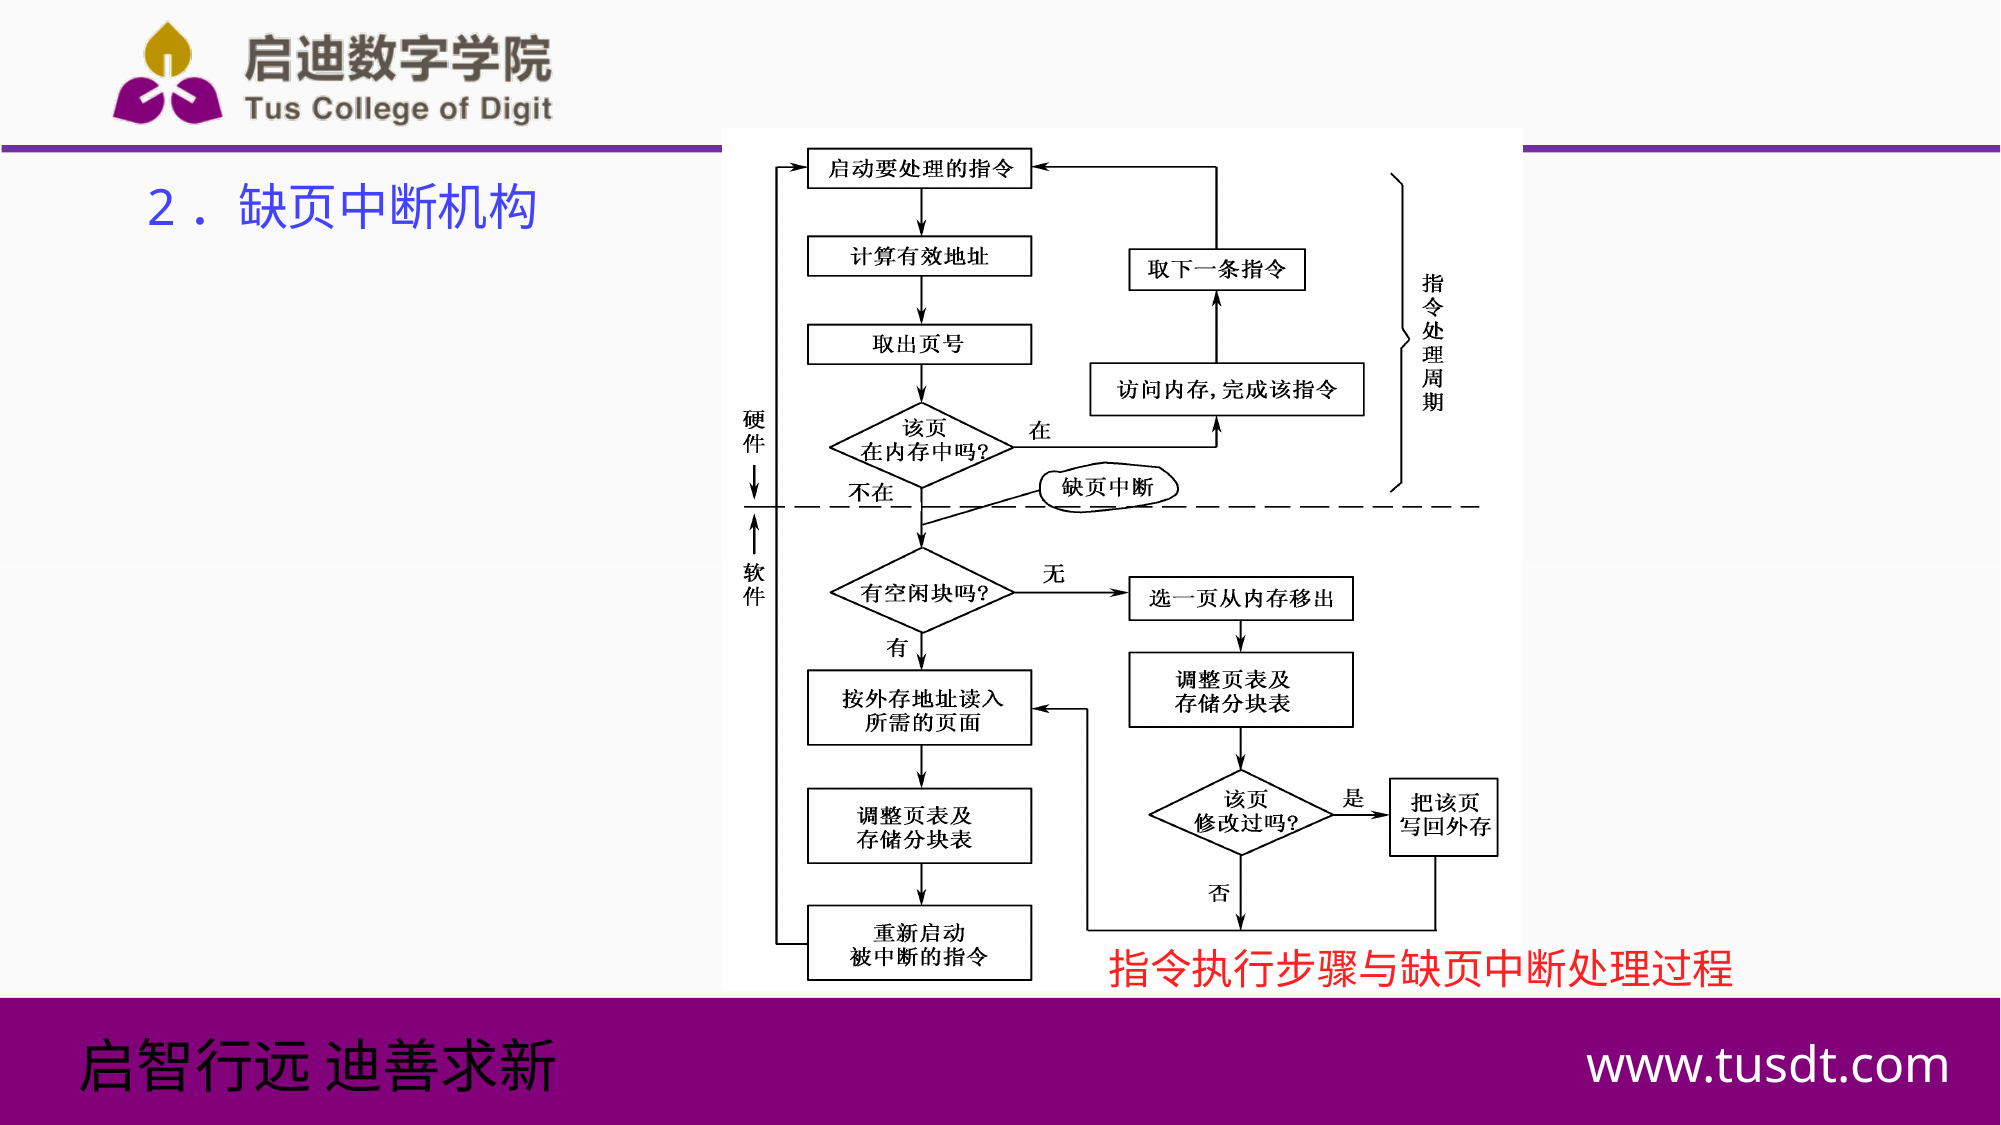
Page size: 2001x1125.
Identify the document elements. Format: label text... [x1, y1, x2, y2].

text_box 2．缺页中断机构 [132, 167, 553, 243]
picture [106, 11, 562, 134]
picture [722, 128, 1523, 992]
text_box 指令执行步骤与缺页中断处理过程 [1061, 935, 1791, 1001]
